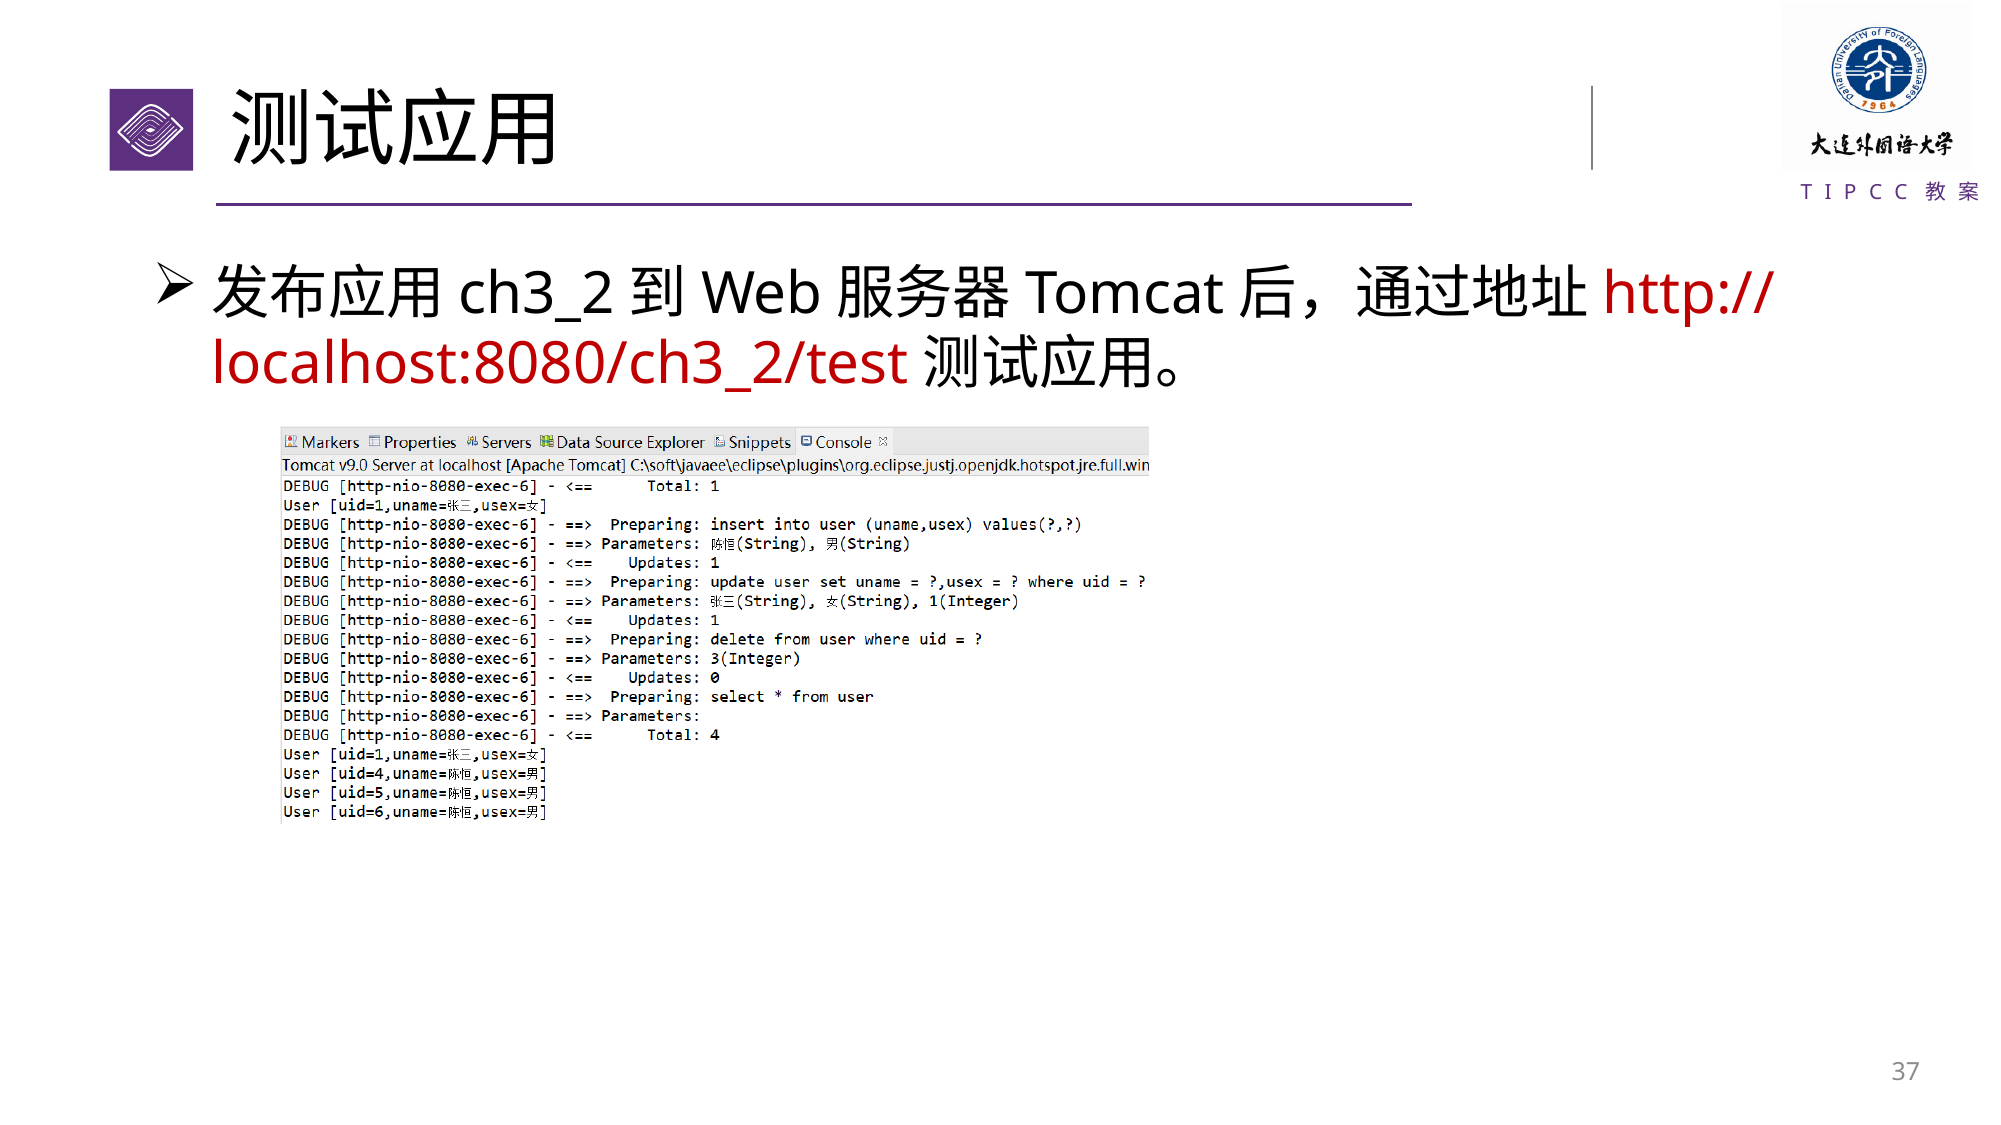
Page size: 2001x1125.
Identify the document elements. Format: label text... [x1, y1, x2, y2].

title 测试应用 [214, 59, 1564, 205]
slide_number 36 [1485, 1042, 1936, 1103]
picture [1782, 2, 1971, 172]
list 发布应用ch3_2到Web服务器Tomcat后，通过地址http://localhost:8080/ch3_2/test测试应用。 [137, 247, 1863, 1001]
picture [280, 426, 1149, 824]
